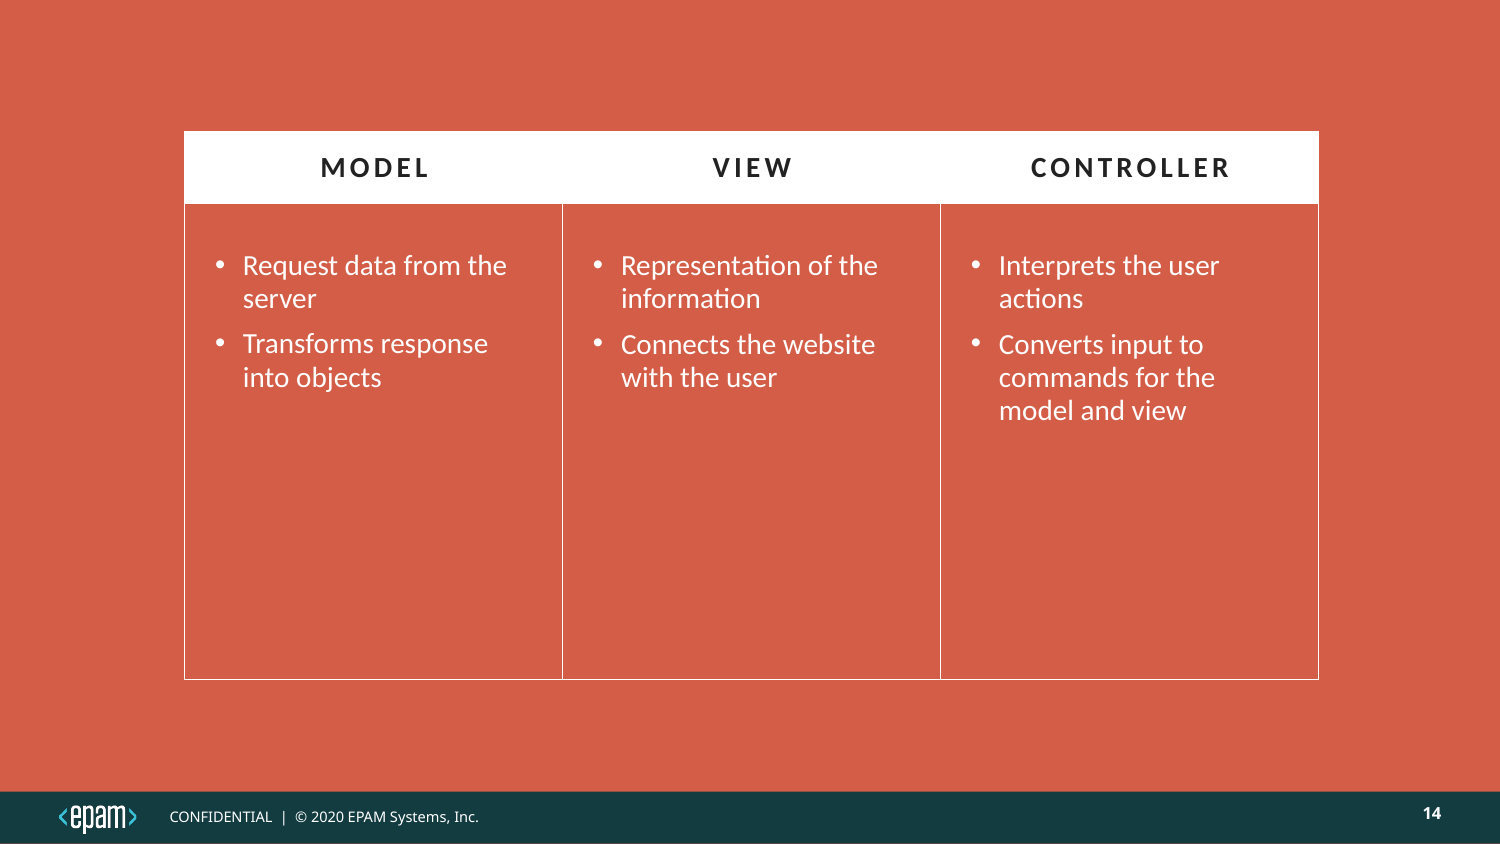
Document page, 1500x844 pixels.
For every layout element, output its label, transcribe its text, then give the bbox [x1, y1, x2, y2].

list View [563, 131, 941, 203]
list controller [941, 131, 1319, 203]
list Interprets the user actions Converts input to commands for the model and view [941, 203, 1319, 680]
list Model [184, 131, 563, 204]
list Request data from the server Transforms response into objects [184, 204, 562, 680]
slide_number 14 [1216, 791, 1442, 844]
list Representation of the information Connects the website with the user [562, 203, 941, 680]
